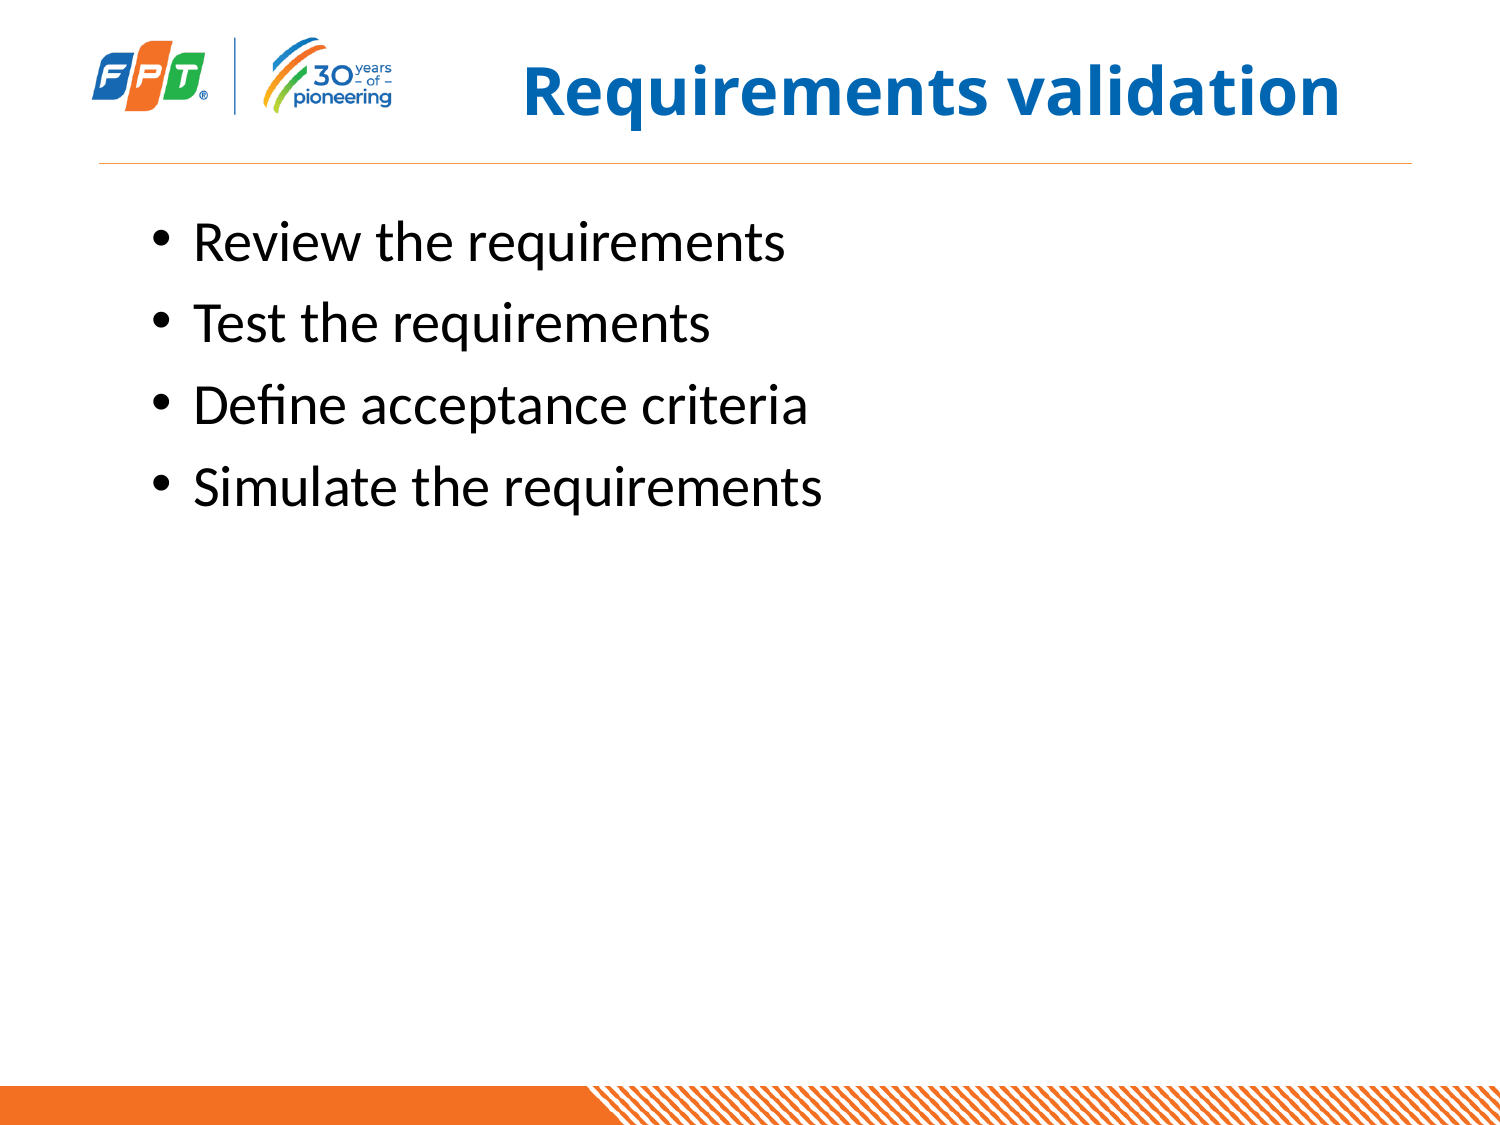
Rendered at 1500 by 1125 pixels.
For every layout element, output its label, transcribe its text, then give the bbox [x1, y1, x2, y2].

list Review the requirements Test the requirements Define acceptance criteria Simulate the requirements [136, 195, 1412, 968]
picture [56, 6, 427, 146]
picture [0, 1086, 1500, 1125]
title Requirements validation [364, 41, 1483, 214]
